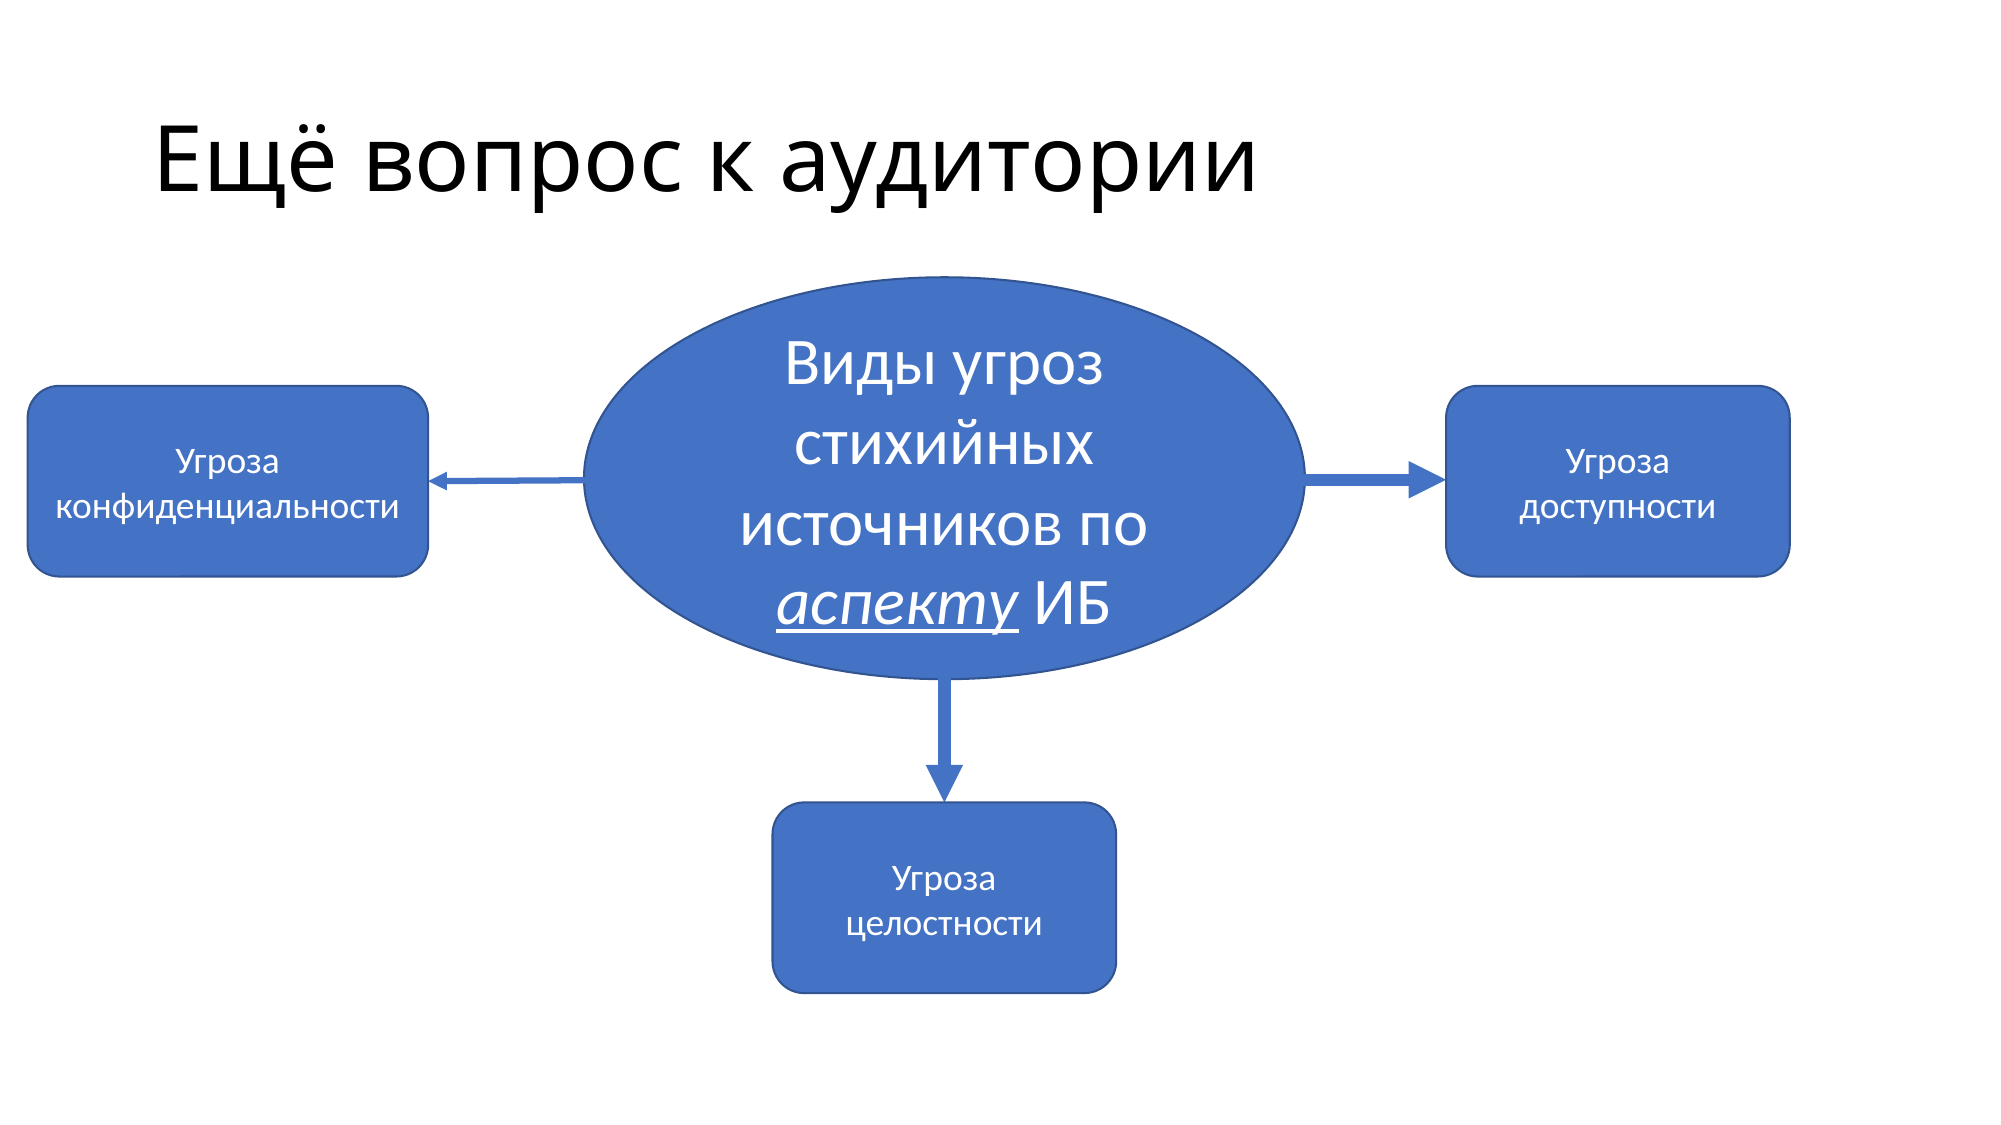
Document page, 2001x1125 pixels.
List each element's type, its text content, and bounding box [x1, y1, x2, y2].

text_box Виды угроз стихийных источников по аспекту ИБ [582, 276, 1306, 681]
text_box Угроза конфиденциальности [26, 384, 430, 578]
text_box Угроза целостности [771, 801, 1118, 995]
text_box Угроза доступности [1445, 384, 1791, 578]
title Ещё вопрос к аудитории [137, 52, 1863, 271]
